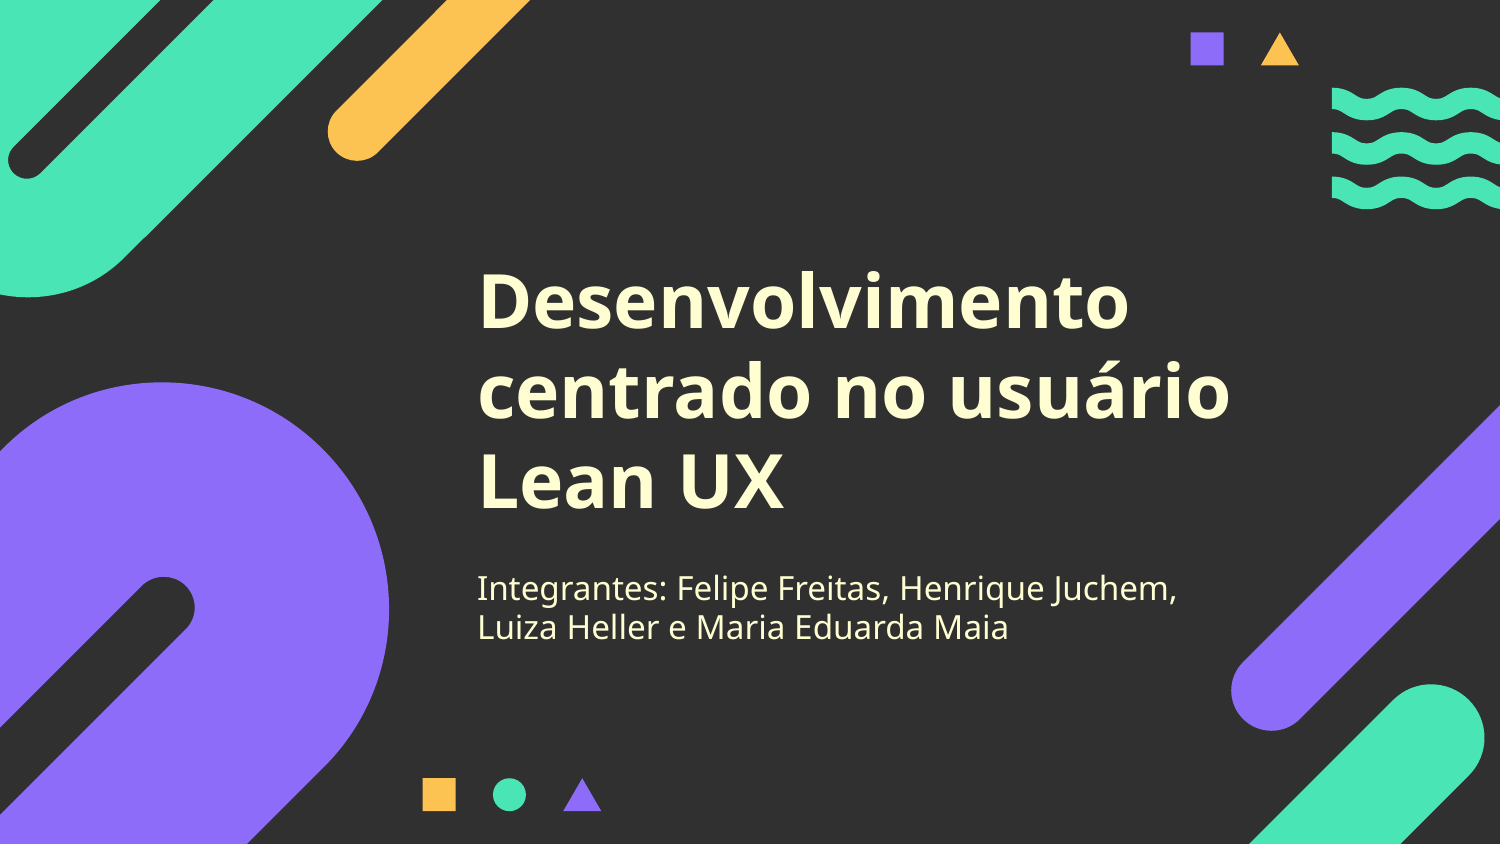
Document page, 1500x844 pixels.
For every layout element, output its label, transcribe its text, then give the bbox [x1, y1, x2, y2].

text_box [1231, 405, 1500, 731]
subtitle Integrantes: Felipe Freitas, Henrique Juchem, Luiza Heller e Maria Eduarda Maia [462, 551, 1274, 677]
text_box [0, 382, 390, 844]
title Desenvolvimento centrado no usuário Lean UX [462, 263, 1334, 539]
